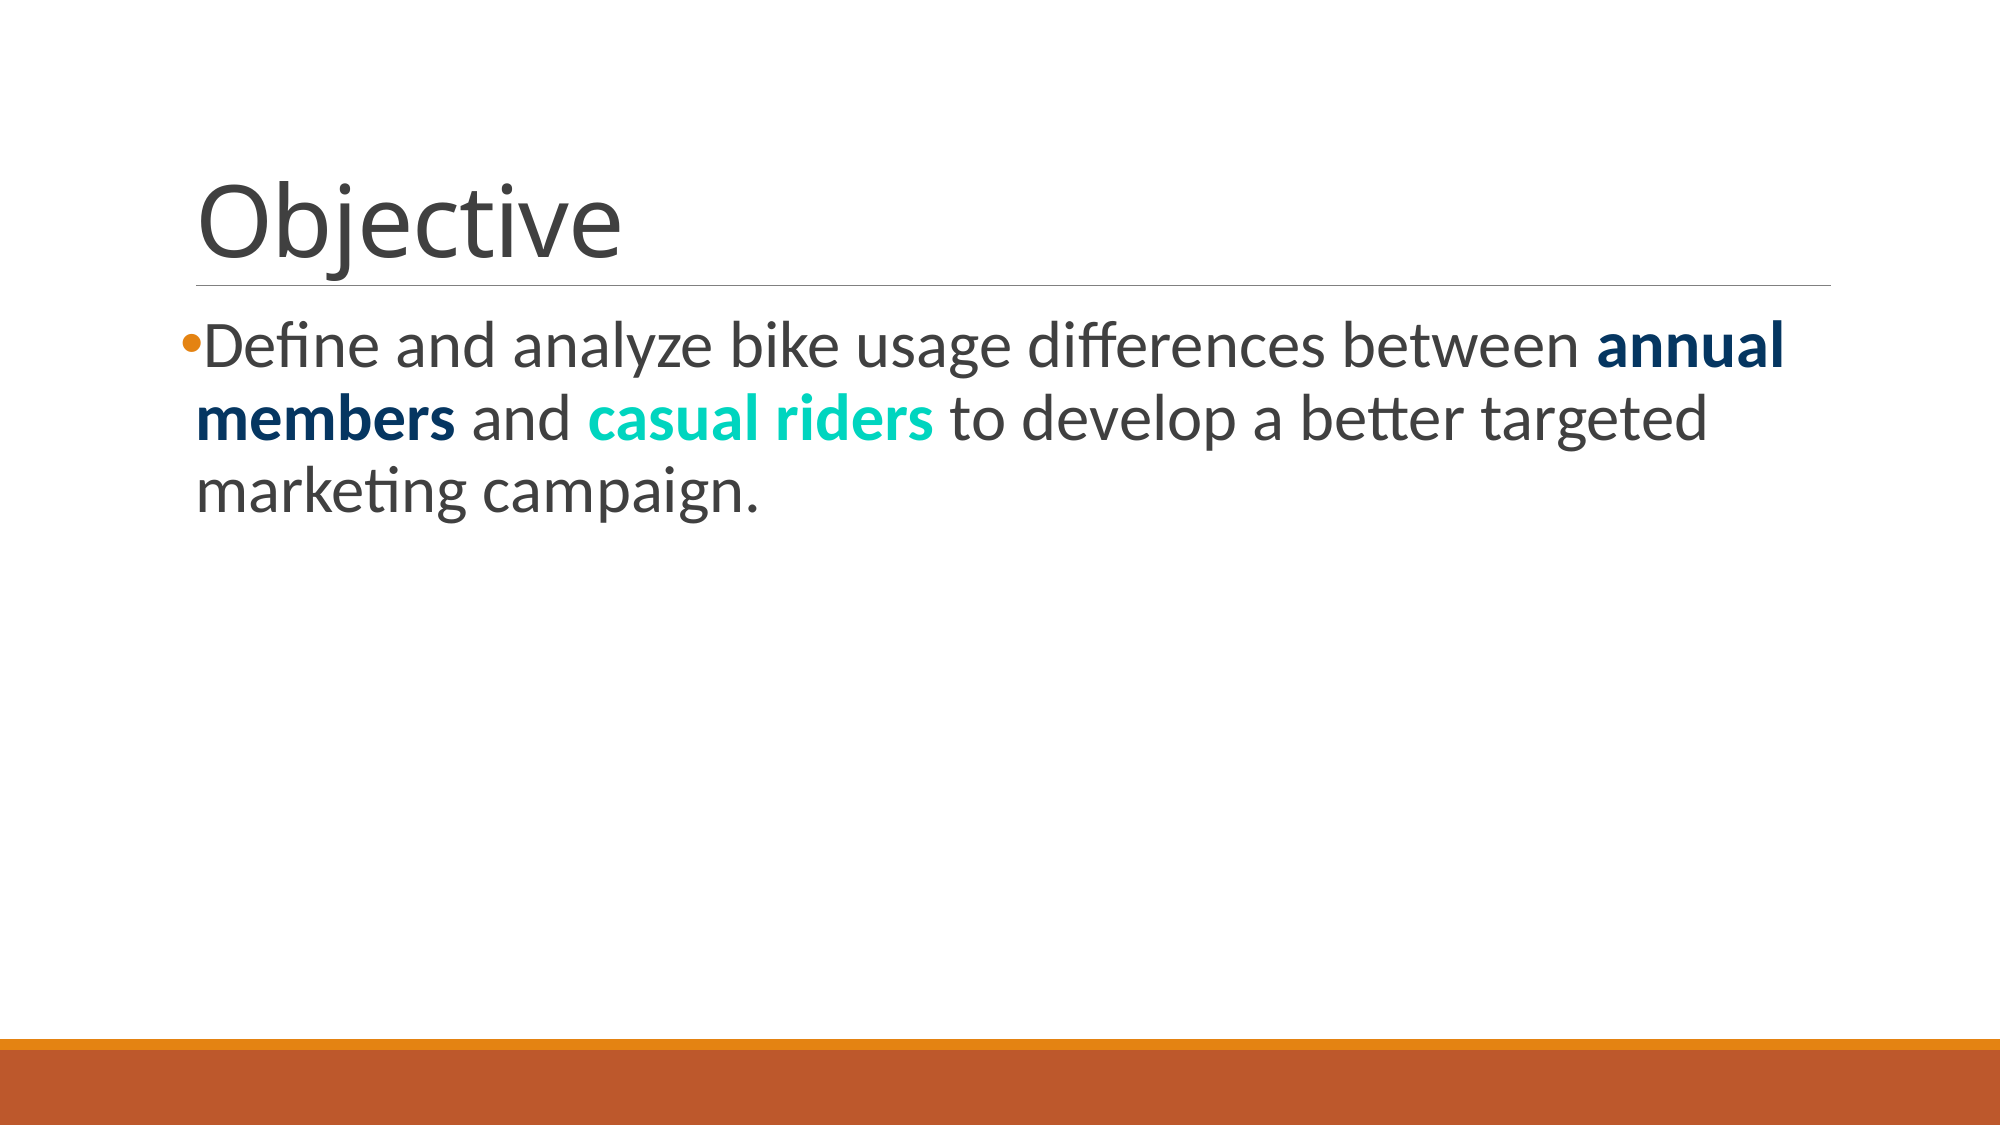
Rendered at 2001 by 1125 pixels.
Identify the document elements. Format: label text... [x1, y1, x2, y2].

list Define and analyze bike usage differences between annual members and casual riders to develop a better targeted marketing campaign. [180, 302, 1830, 963]
title Objective [180, 47, 1830, 285]
